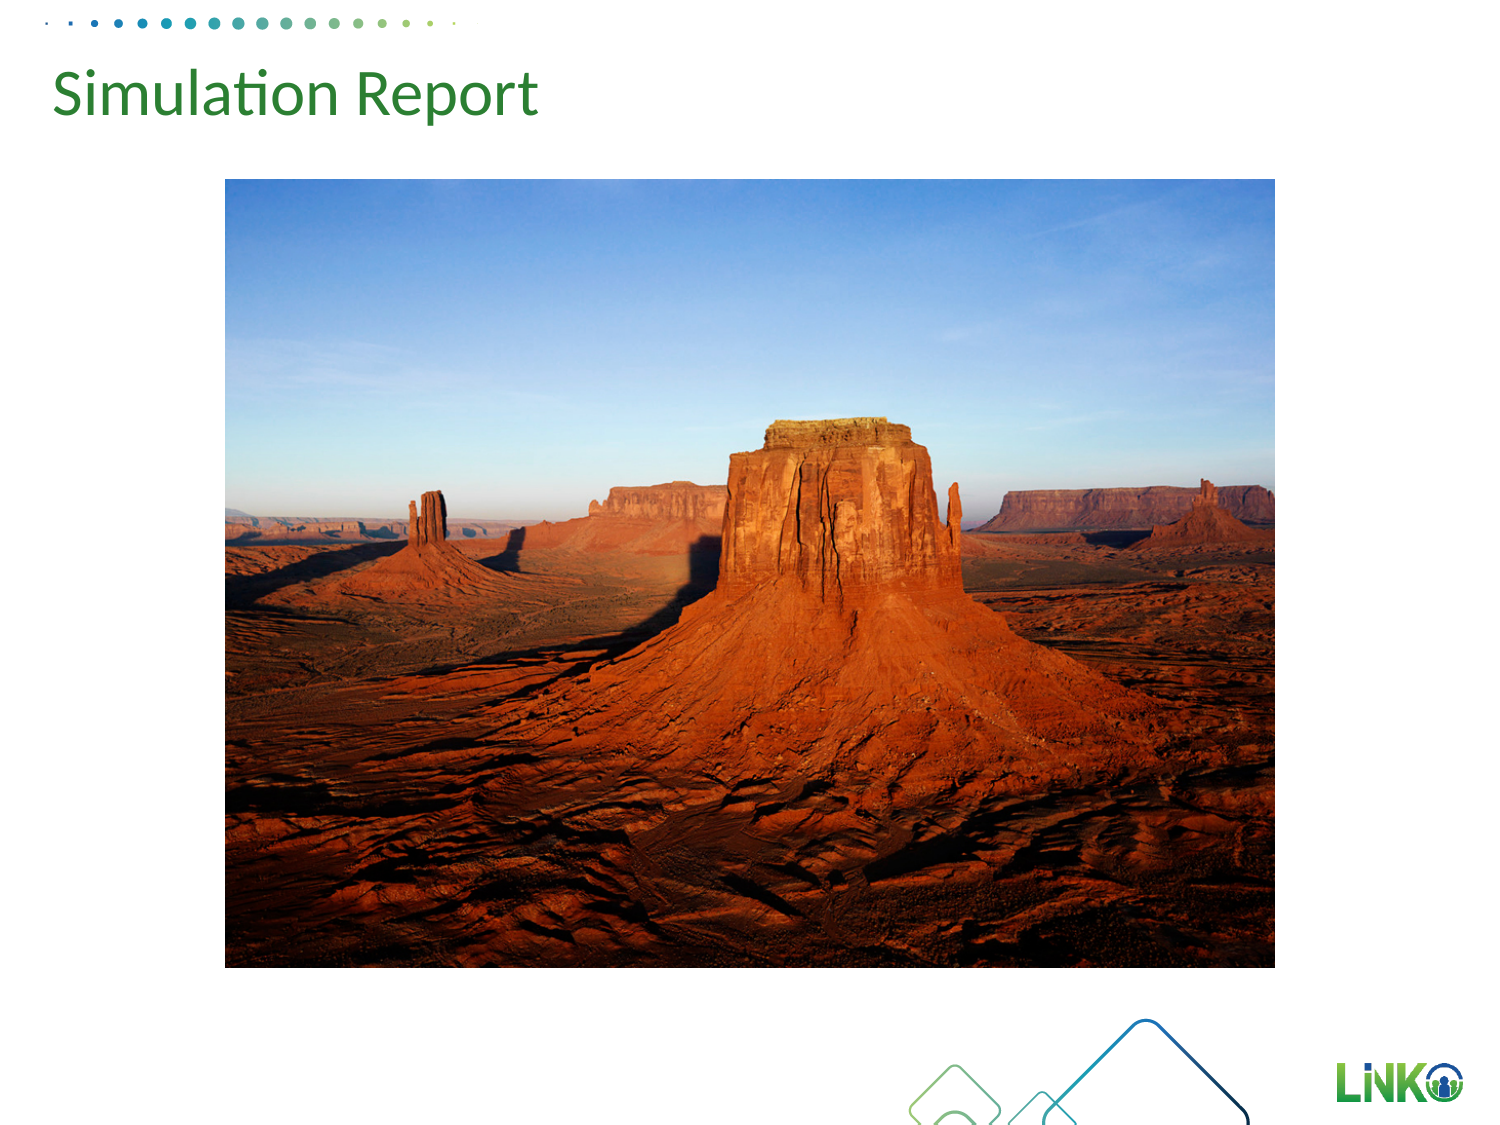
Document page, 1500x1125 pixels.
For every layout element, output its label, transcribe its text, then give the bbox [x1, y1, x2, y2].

picture [0, 0, 1500, 1125]
title Simulation Report [37, 41, 1463, 158]
